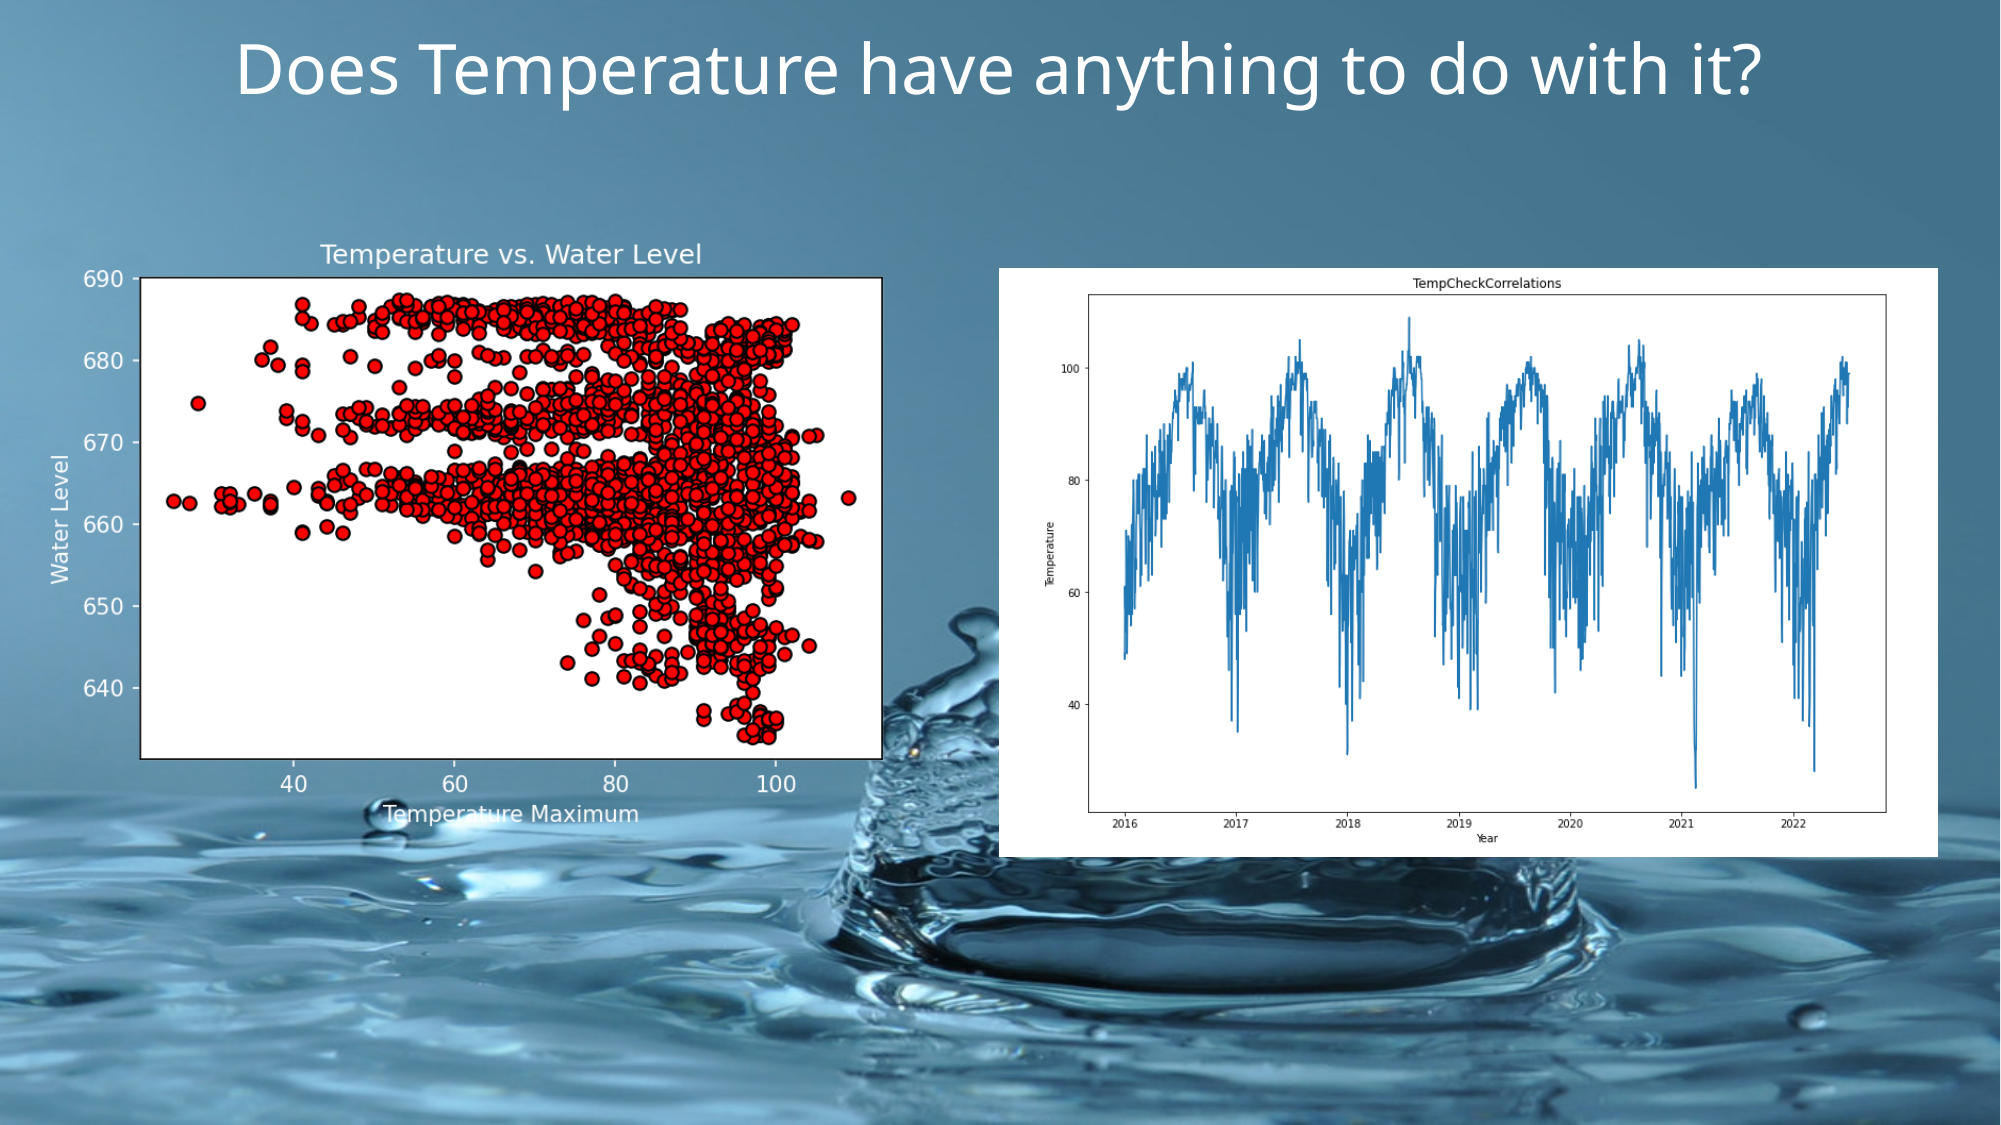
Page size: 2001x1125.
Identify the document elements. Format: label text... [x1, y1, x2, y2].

picture [0, 0, 2001, 1125]
title Does Temperature have anything to do with it? [137, 26, 1863, 118]
